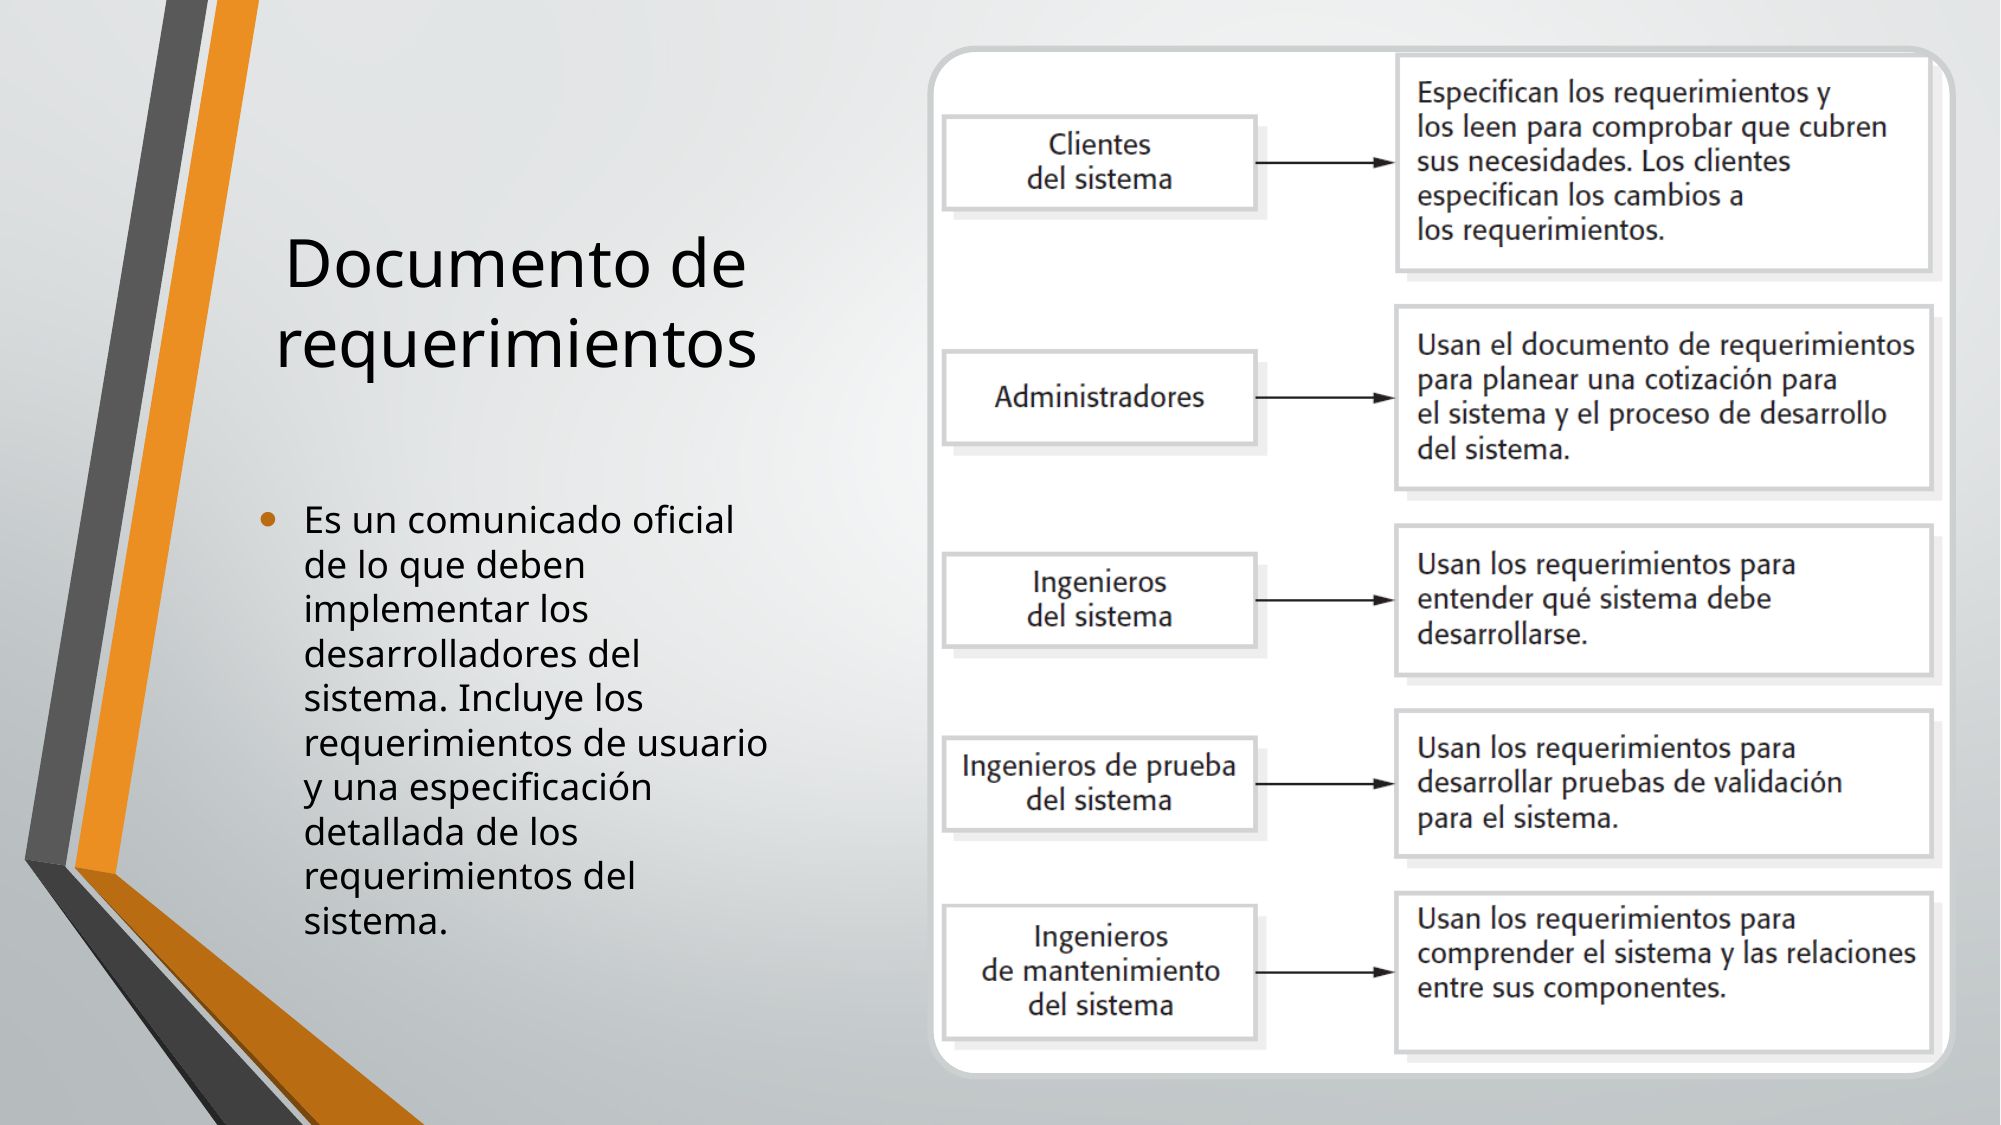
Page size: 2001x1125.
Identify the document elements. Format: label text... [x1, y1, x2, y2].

title Documento de requerimientos [243, 177, 791, 425]
picture [930, 48, 1953, 1077]
list Es un comunicado oficial de lo que deben implementar los desarrolladores del sistema. Incluye los requerimientos de usuario y una especificación detallada de los requerimientos del sistema. [243, 488, 791, 950]
